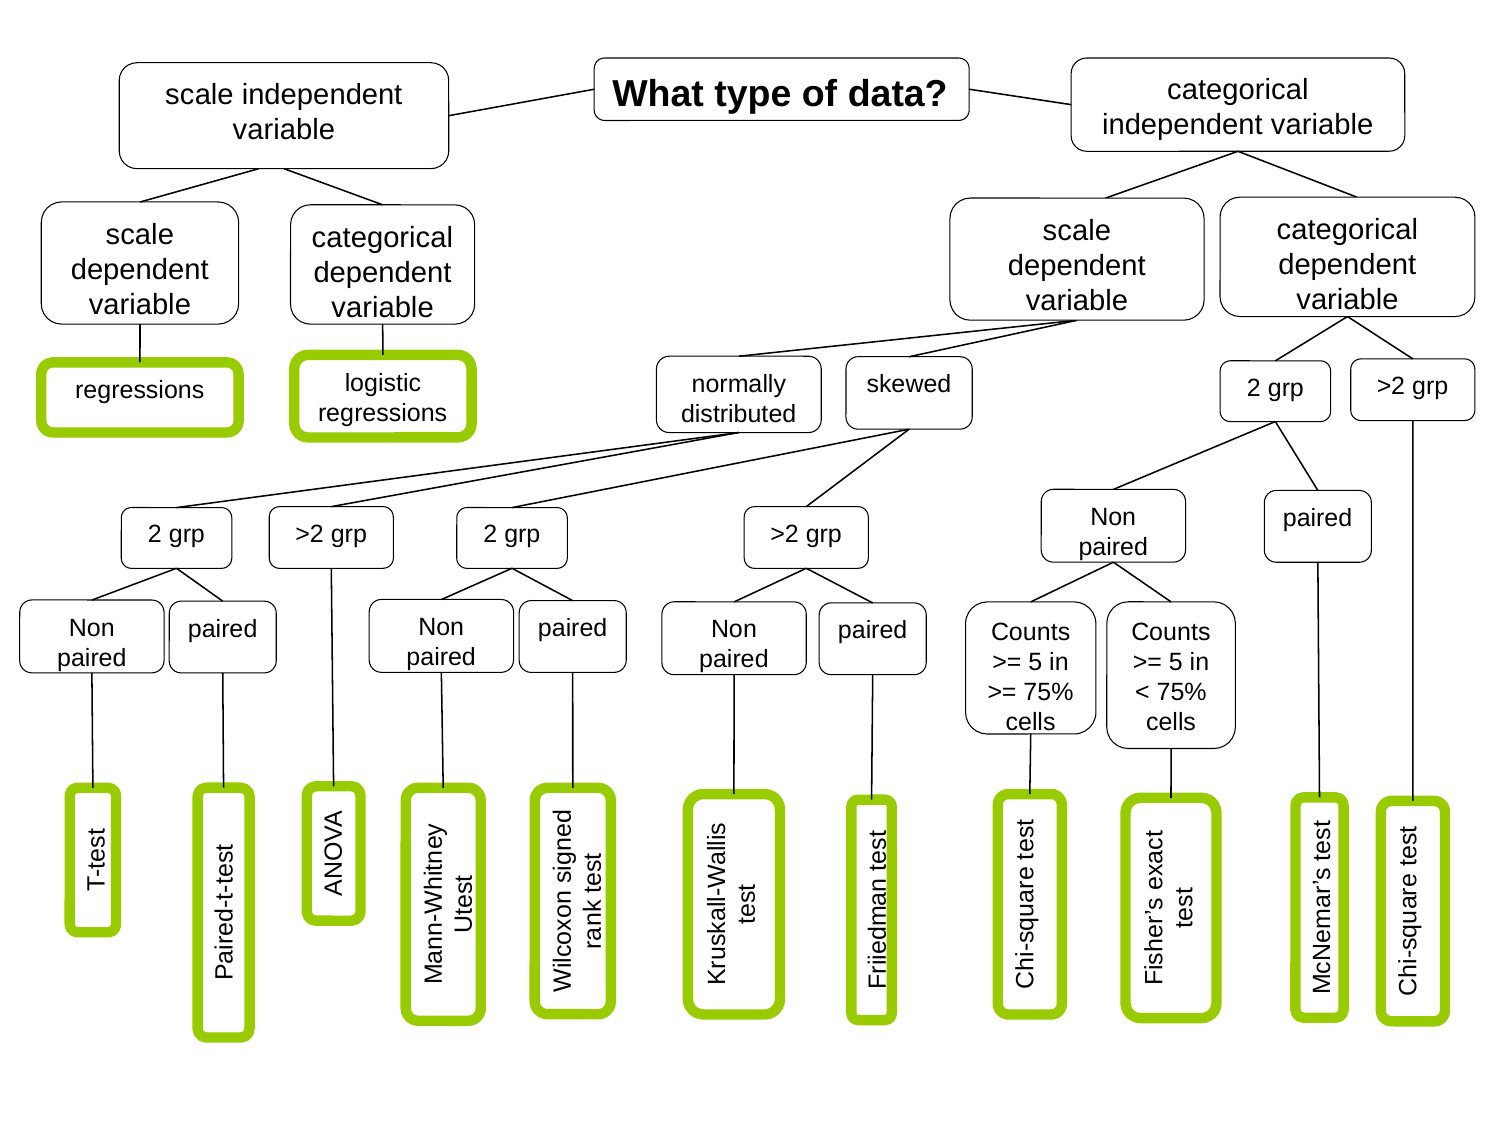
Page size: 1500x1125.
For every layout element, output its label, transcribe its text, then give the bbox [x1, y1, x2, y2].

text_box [1275, 316, 1345, 361]
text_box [1105, 151, 1235, 199]
text_box scale independent variable [119, 62, 449, 169]
text_box 2 grp [121, 507, 232, 568]
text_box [1347, 316, 1414, 360]
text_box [969, 89, 1072, 105]
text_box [908, 319, 1078, 357]
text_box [806, 429, 910, 507]
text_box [283, 168, 383, 205]
text_box Non paired [19, 599, 165, 673]
text_box categorical dependent variable [1220, 197, 1475, 317]
text_box logistic regressions [294, 354, 472, 430]
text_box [176, 432, 329, 508]
text_box Paired-t-test [197, 787, 250, 1038]
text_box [1113, 561, 1172, 603]
text_box Non paired [369, 599, 514, 673]
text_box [91, 568, 174, 601]
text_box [733, 568, 804, 603]
text_box normally distributed [656, 356, 822, 427]
text_box scale dependent variable [41, 201, 239, 325]
text_box categorical dependent variable [290, 204, 475, 325]
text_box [738, 319, 907, 357]
text_box paired [169, 601, 277, 673]
text_box paired [819, 602, 927, 675]
text_box What type of data? [594, 57, 970, 121]
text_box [139, 168, 259, 203]
text_box Chi-square test [1380, 800, 1445, 1022]
text_box McNemar’s test [1295, 797, 1344, 1018]
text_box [448, 88, 595, 116]
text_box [511, 568, 573, 601]
text_box 2 grp [456, 518, 568, 566]
text_box Counts >= 5 in < 75% cells [1106, 601, 1236, 749]
text_box categorical independent variable [1071, 57, 1405, 152]
text_box paired [519, 600, 627, 673]
text_box [438, 787, 446, 792]
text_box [331, 432, 507, 507]
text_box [176, 568, 224, 602]
text_box >2 grp [269, 517, 394, 569]
text_box Kruskall-Wallis test [687, 794, 781, 1015]
text_box 2 grp [1220, 360, 1331, 422]
text_box ANOVA [306, 786, 361, 921]
text_box Chi-square test [997, 794, 1062, 1015]
text_box Fisher’s exact test [1125, 797, 1217, 1019]
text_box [806, 568, 873, 604]
text_box scale dependent variable [949, 198, 1205, 321]
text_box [441, 568, 509, 600]
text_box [511, 429, 803, 508]
text_box Mann-Whitney Utest [405, 787, 481, 1021]
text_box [1275, 421, 1319, 491]
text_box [1030, 561, 1112, 603]
text_box Non paired [1041, 489, 1186, 563]
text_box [1113, 421, 1273, 490]
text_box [1237, 151, 1358, 198]
text_box T-test [69, 787, 117, 933]
text_box Friiedman test [851, 799, 892, 1021]
text_box Non paired [661, 601, 807, 675]
text_box regressions [41, 362, 239, 433]
text_box Wilcoxon signed rank test [534, 787, 611, 1015]
text_box paired [1264, 490, 1372, 563]
text_box >2 grp [1350, 358, 1475, 421]
text_box Counts >= 5 in >= 75% cells [965, 601, 1096, 734]
text_box [1314, 797, 1323, 802]
text_box skewed [845, 366, 973, 430]
text_box >2 grp [744, 515, 869, 566]
